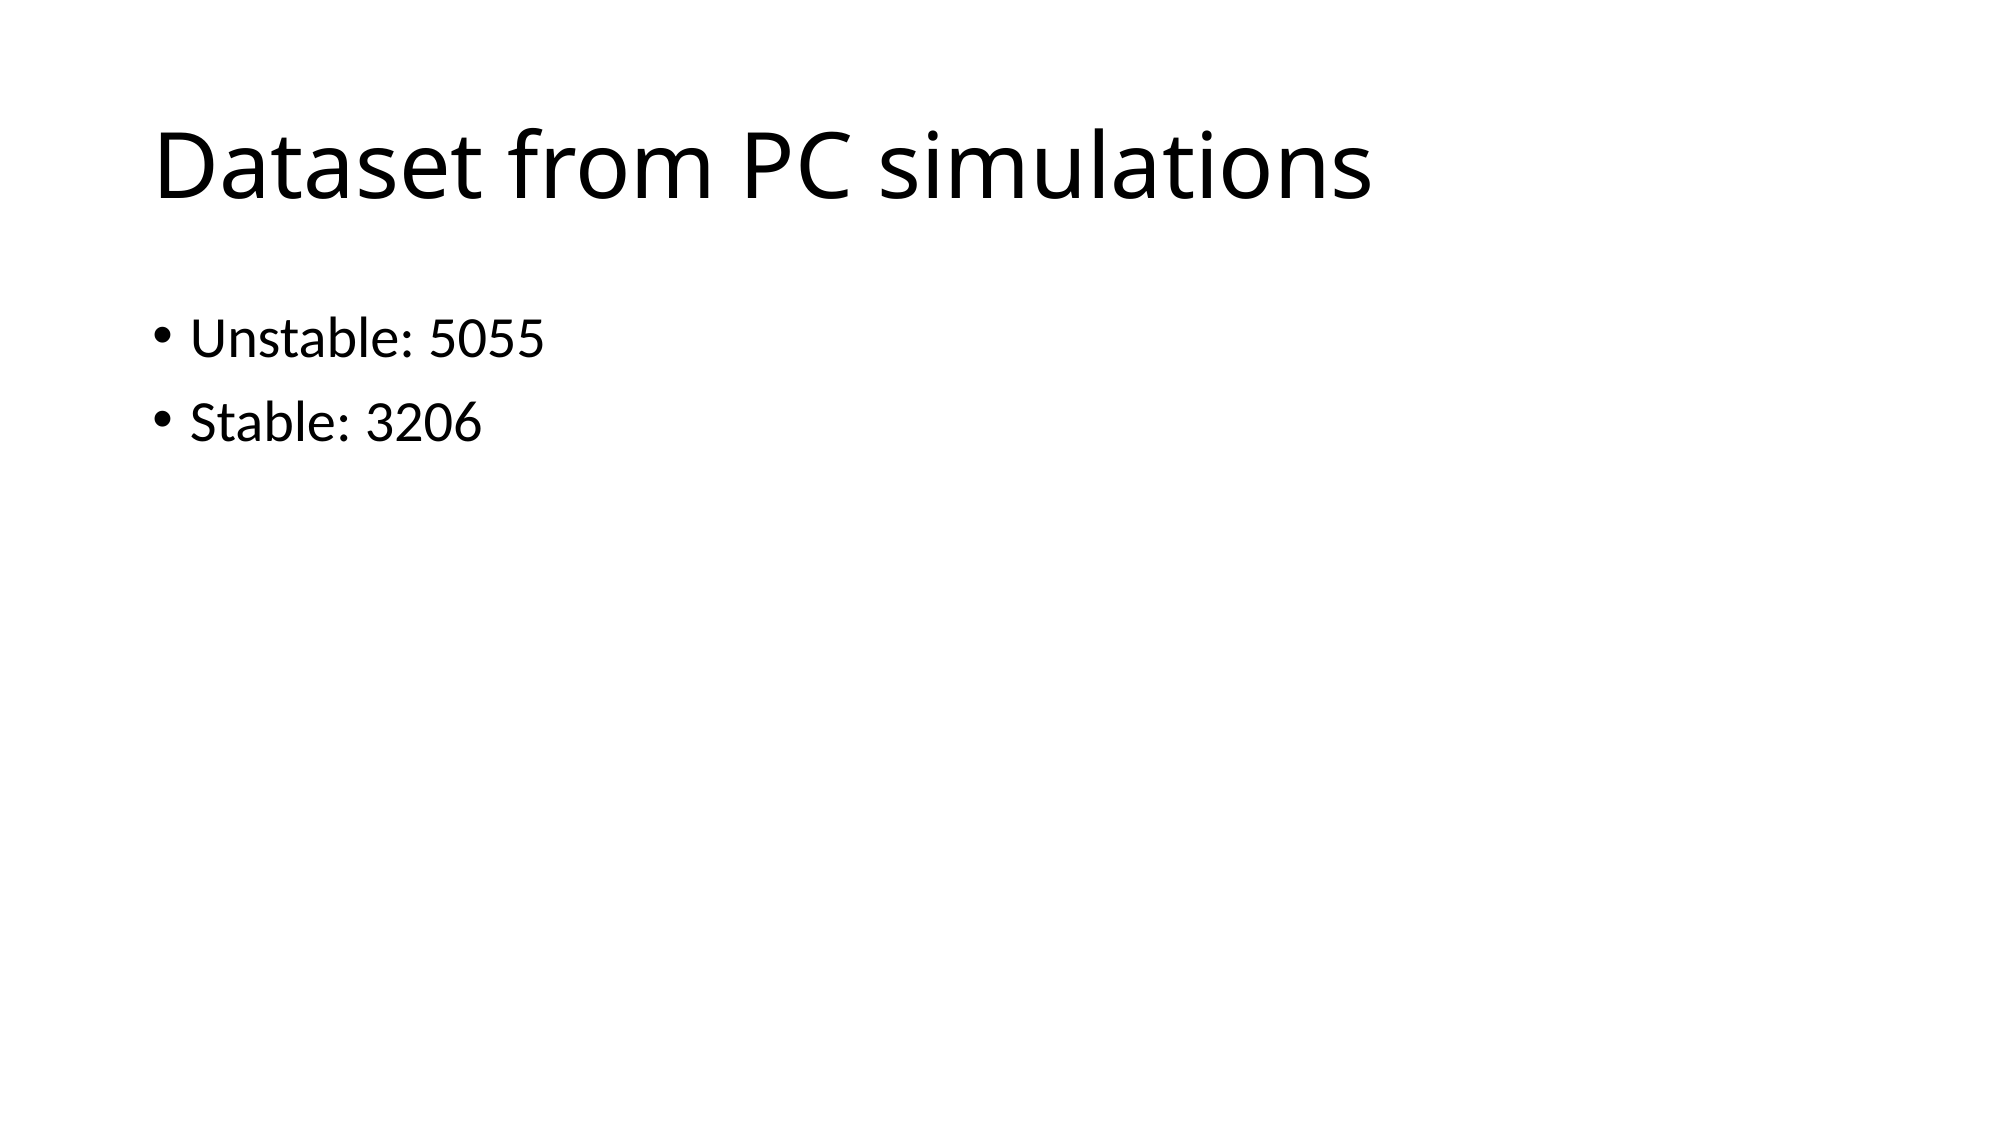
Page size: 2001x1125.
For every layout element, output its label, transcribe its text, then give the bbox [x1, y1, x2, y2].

title Dataset from PC simulations [137, 59, 1863, 278]
list Unstable: 5055 Stable: 3206 [137, 299, 1863, 1014]
